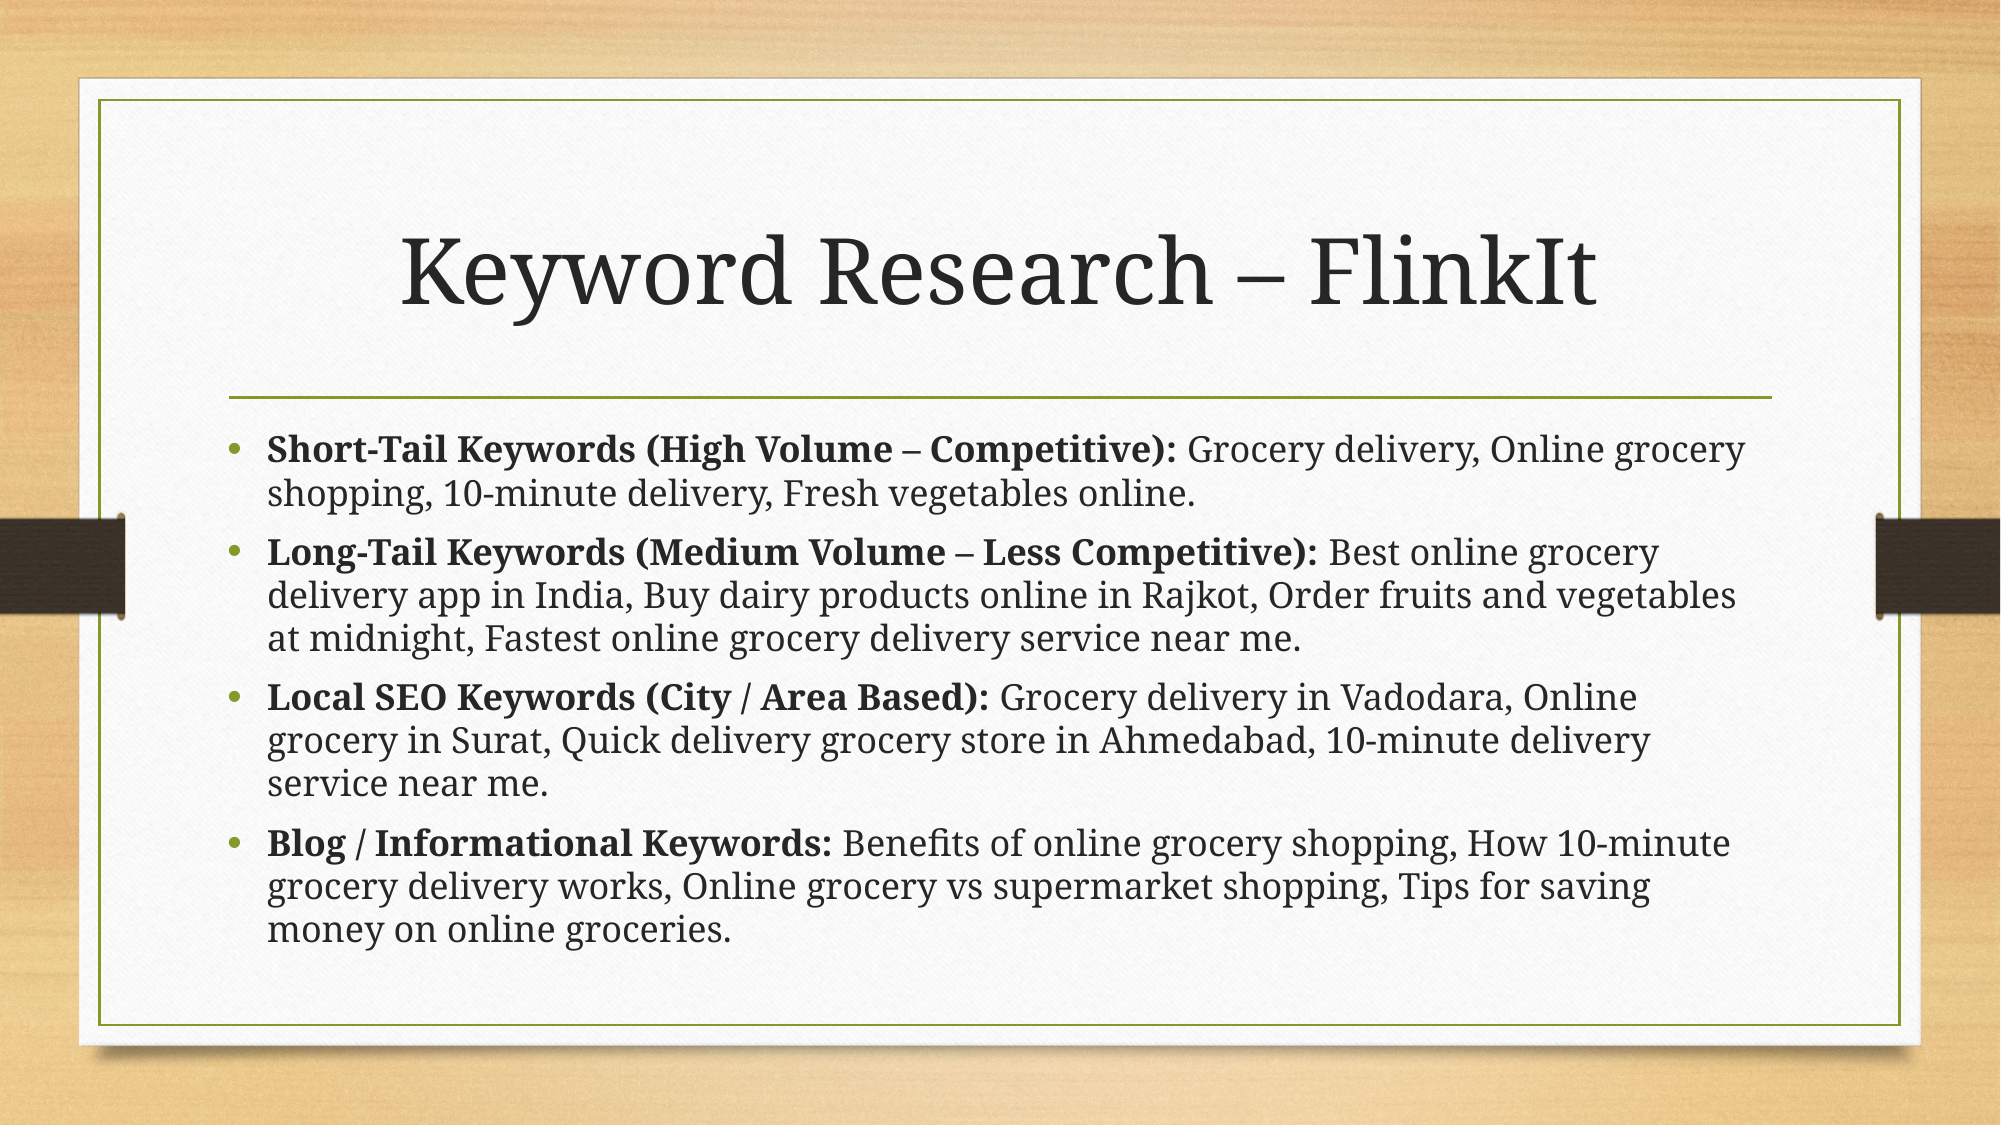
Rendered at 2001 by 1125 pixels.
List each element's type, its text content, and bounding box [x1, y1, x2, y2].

picture [0, 0, 2001, 1125]
list Short-Tail Keywords (High Volume – Competitive): Grocery delivery, Online grocery shopping, 10-minute delivery, Fresh vegetables online. Long-Tail Keywords (Medium Volume – Less Competitive): Best online grocery delivery app in India, Buy dairy products online in Rajkot, Order fruits and vegetables at midnight, Fastest online grocery delivery service near me. Local SEO Keywords (City / Area Based): Grocery delivery in Vadodara, Online grocery in Surat, Quick delivery grocery store in Ahmedabad, 10-minute delivery service near me. Blog / Informational Keywords: Benefits of online grocery shopping, How 10-minute grocery delivery works, Online grocery vs supermarket shopping, Tips for saving money on online groceries. [212, 419, 1788, 964]
title Keyword Research – FlinkIt [212, 161, 1788, 375]
